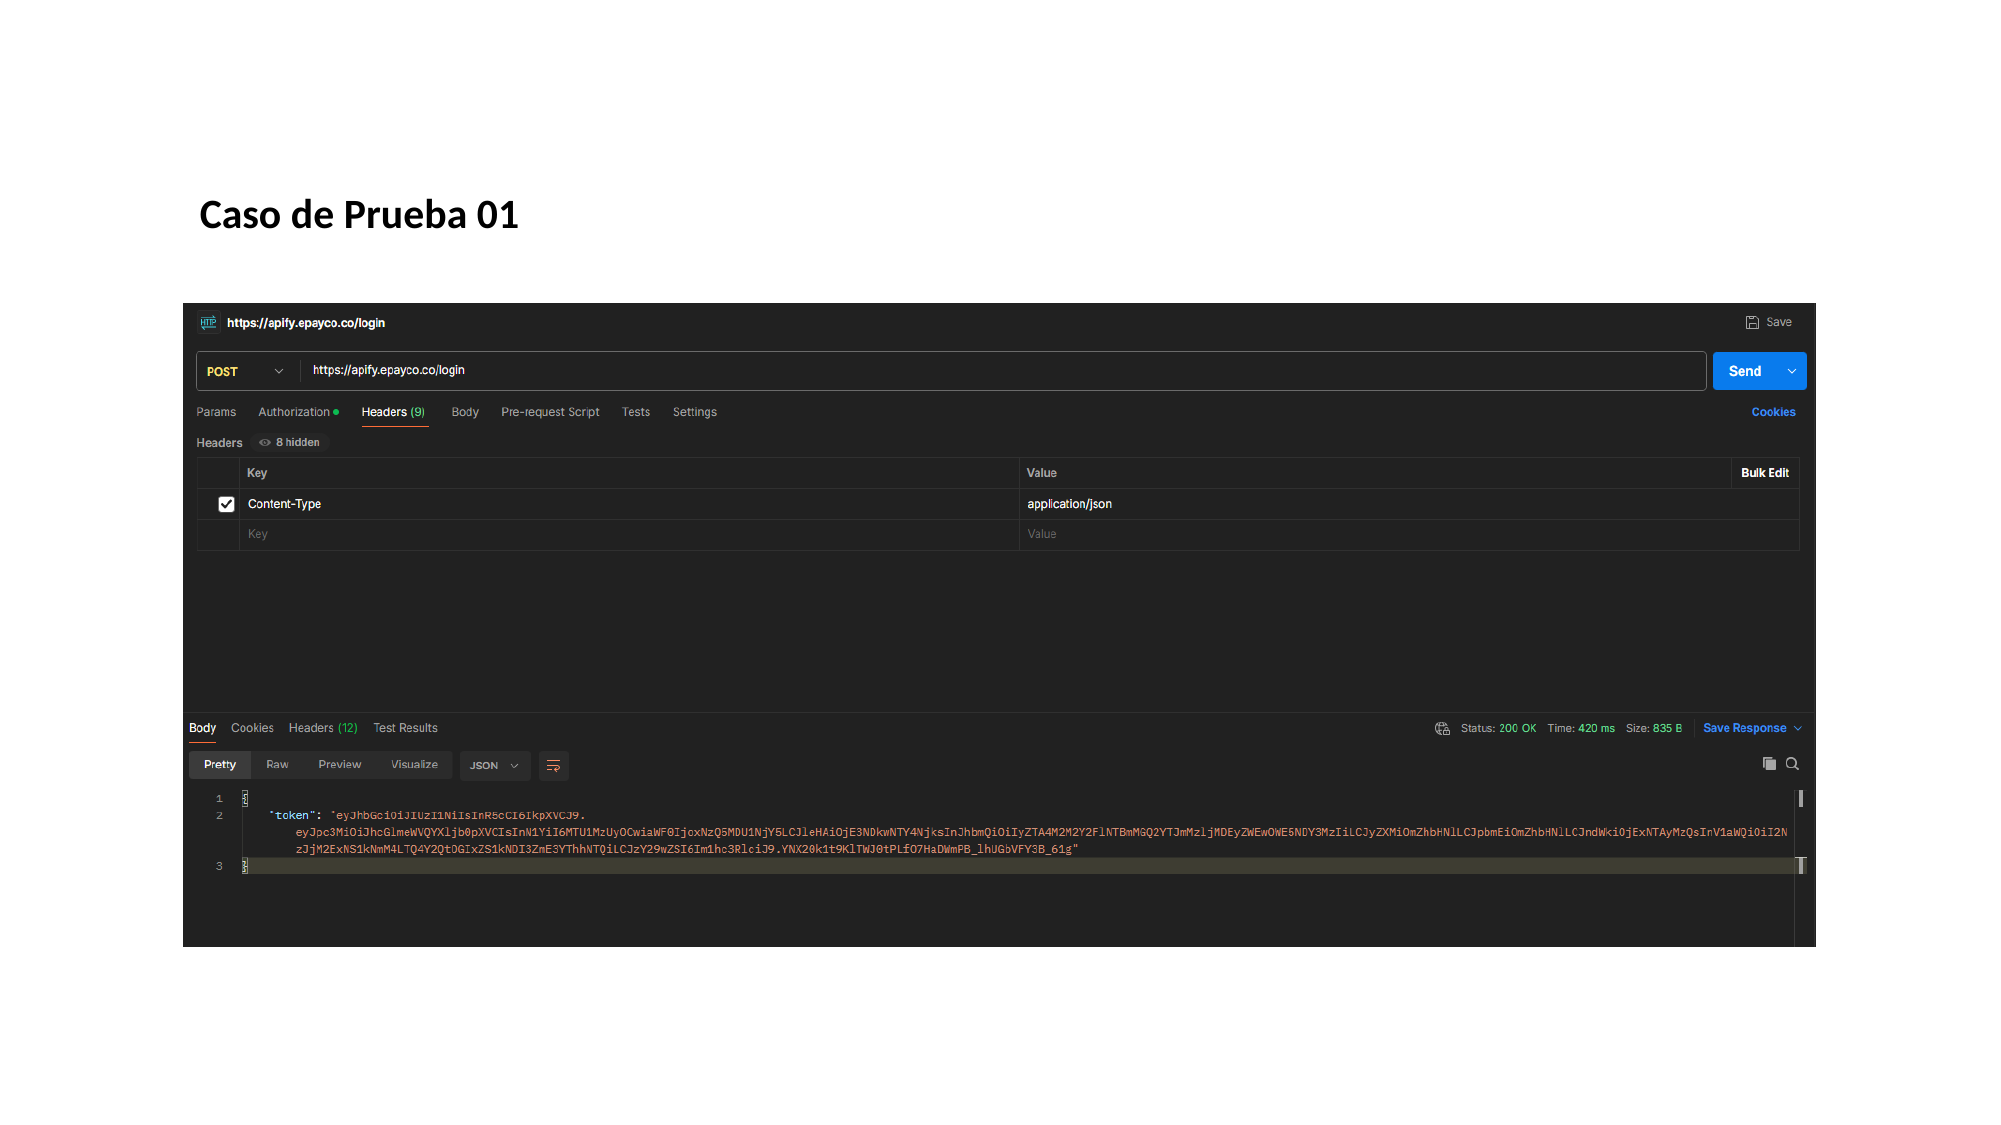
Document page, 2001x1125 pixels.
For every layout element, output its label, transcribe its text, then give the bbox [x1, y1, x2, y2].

picture [183, 303, 1816, 947]
text_box Caso de Prueba 01 [185, 179, 535, 245]
